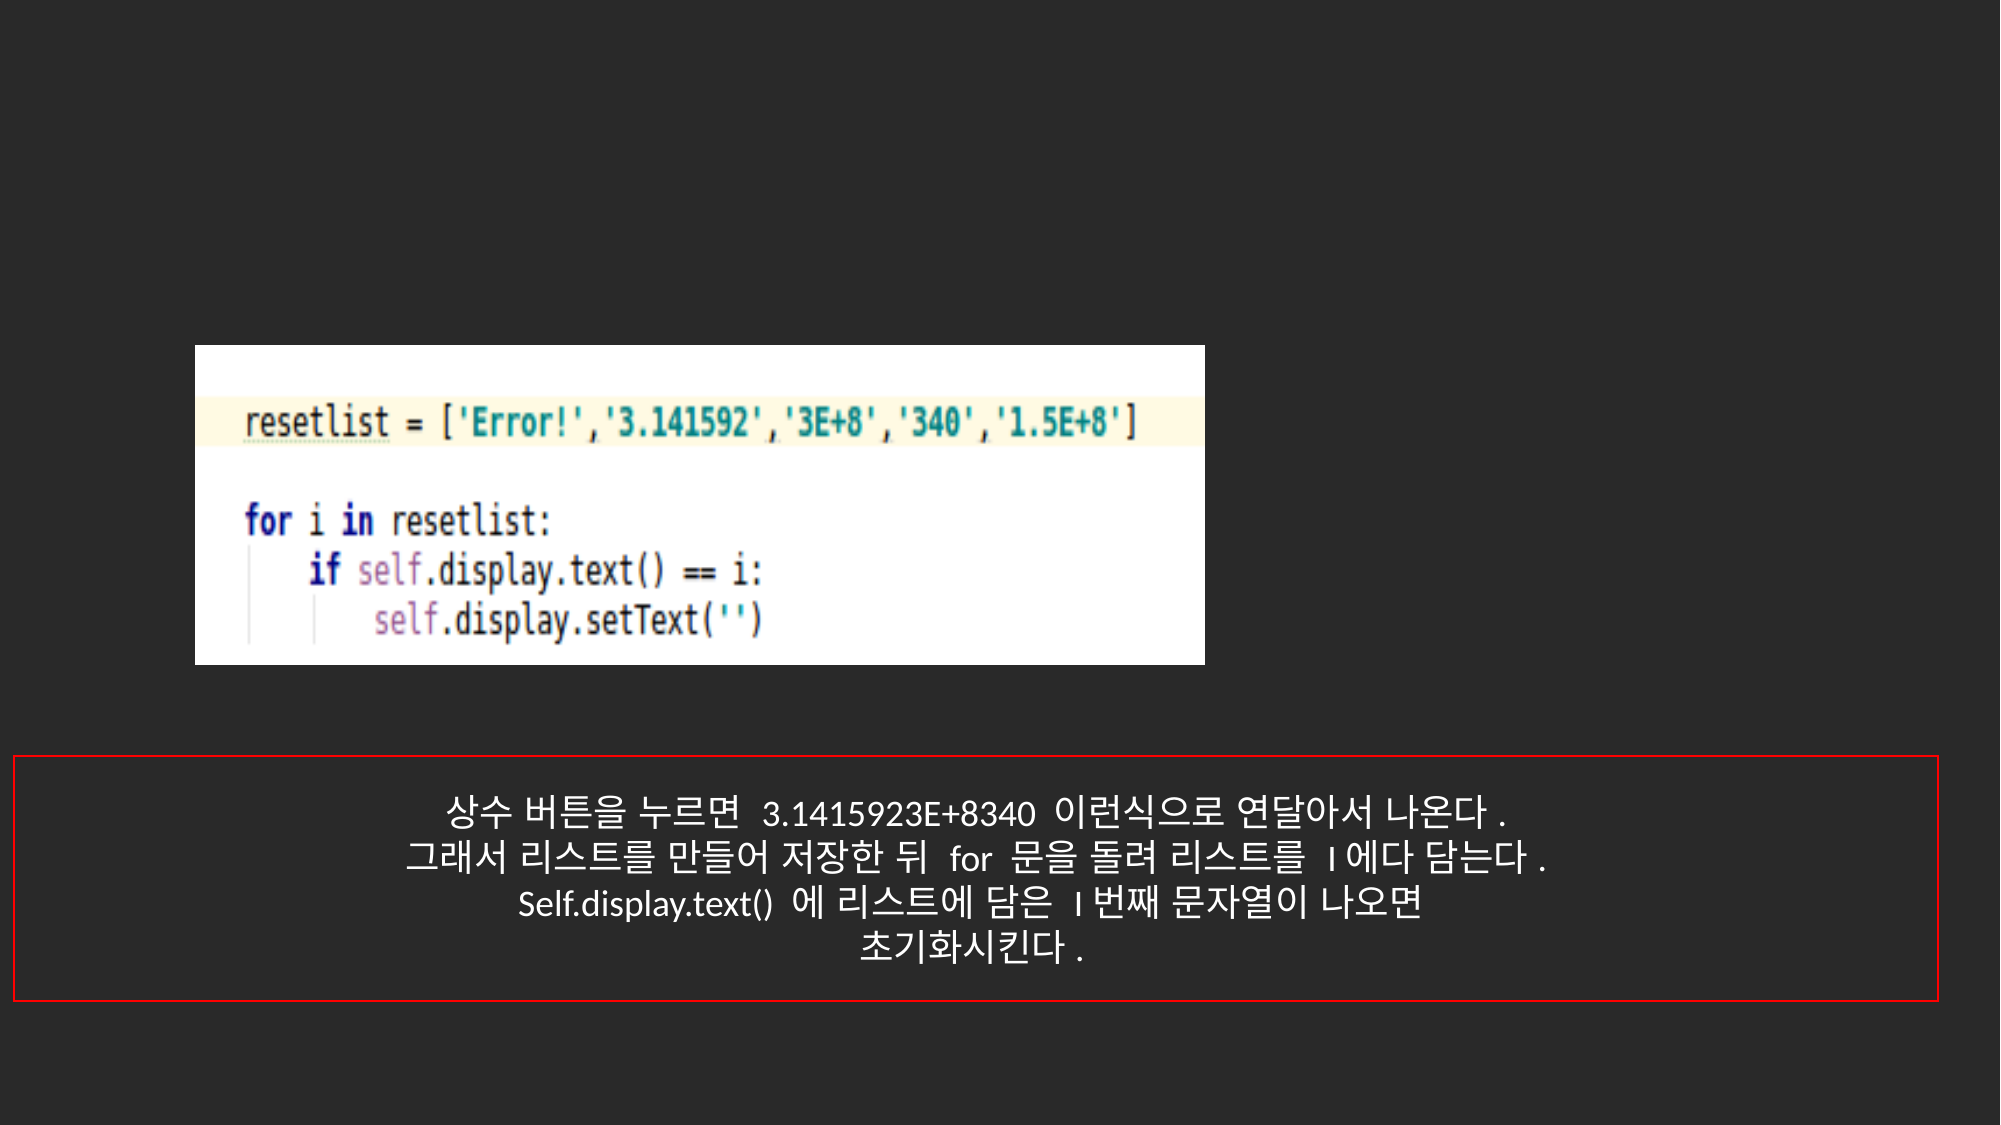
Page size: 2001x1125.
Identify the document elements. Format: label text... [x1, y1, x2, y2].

text_box 상수 버튼을 누르면 3.1415923E+8340 이런식으로 연달아서 나온다. 그래서 리스트를 만들어 저장한 뒤 for 문을 돌려 리스트를 I에다 담는다. Self.display.text() 에 리스트에 담은 I번째 문자열이 나오면 초기화시킨다. [13, 755, 1939, 1002]
picture [195, 345, 1205, 665]
